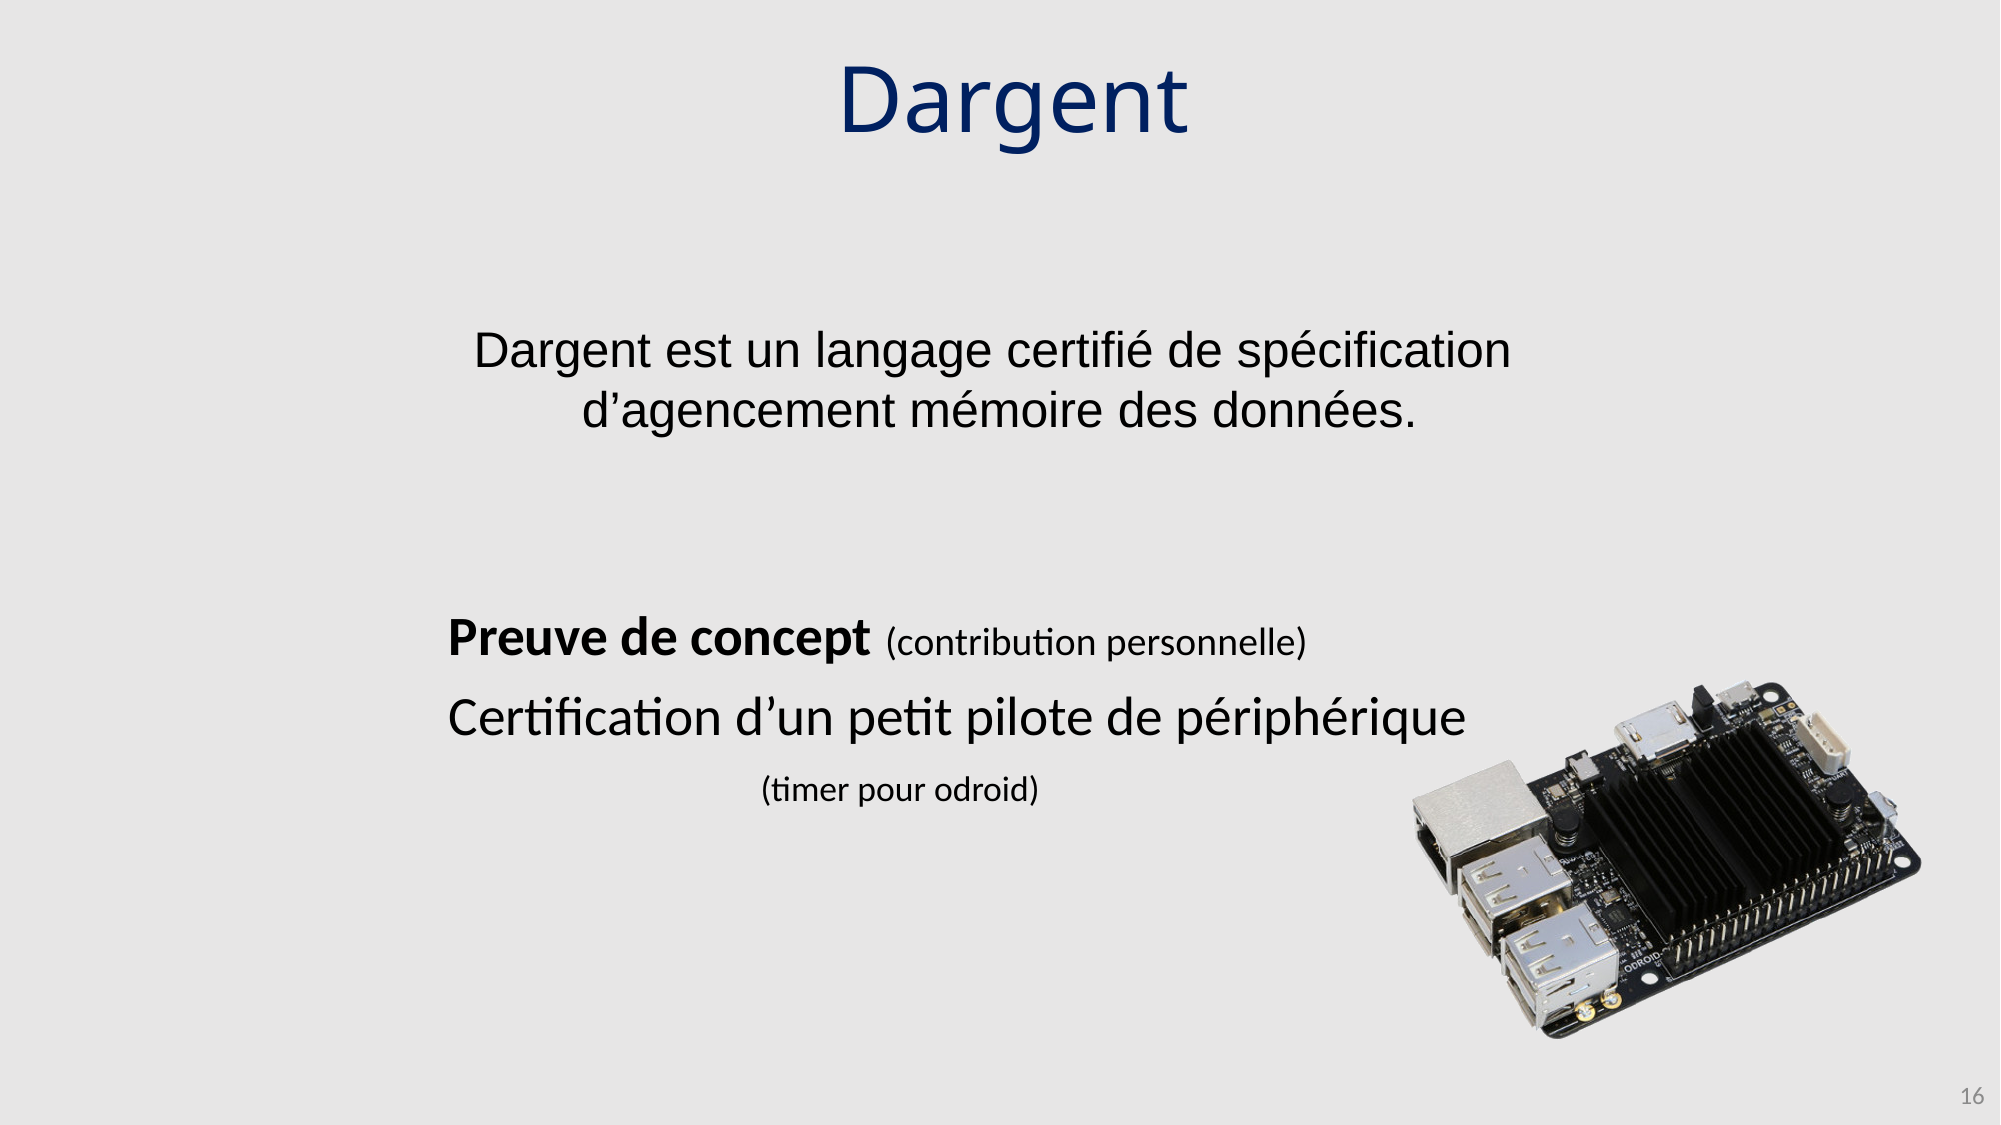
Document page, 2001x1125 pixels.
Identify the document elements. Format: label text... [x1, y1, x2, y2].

slide_number 16 [1550, 1065, 2000, 1125]
text_box Dargent est un langage certifié de spécification d’agencement mémoire des données. [0, 309, 2000, 445]
text_box Preuve de concept (contribution personnelle) Certification d’un petit pilote de périphérique (timer pour odroid) [433, 600, 2000, 819]
picture [1405, 673, 1925, 1042]
text_box Dargent [150, 0, 1876, 212]
